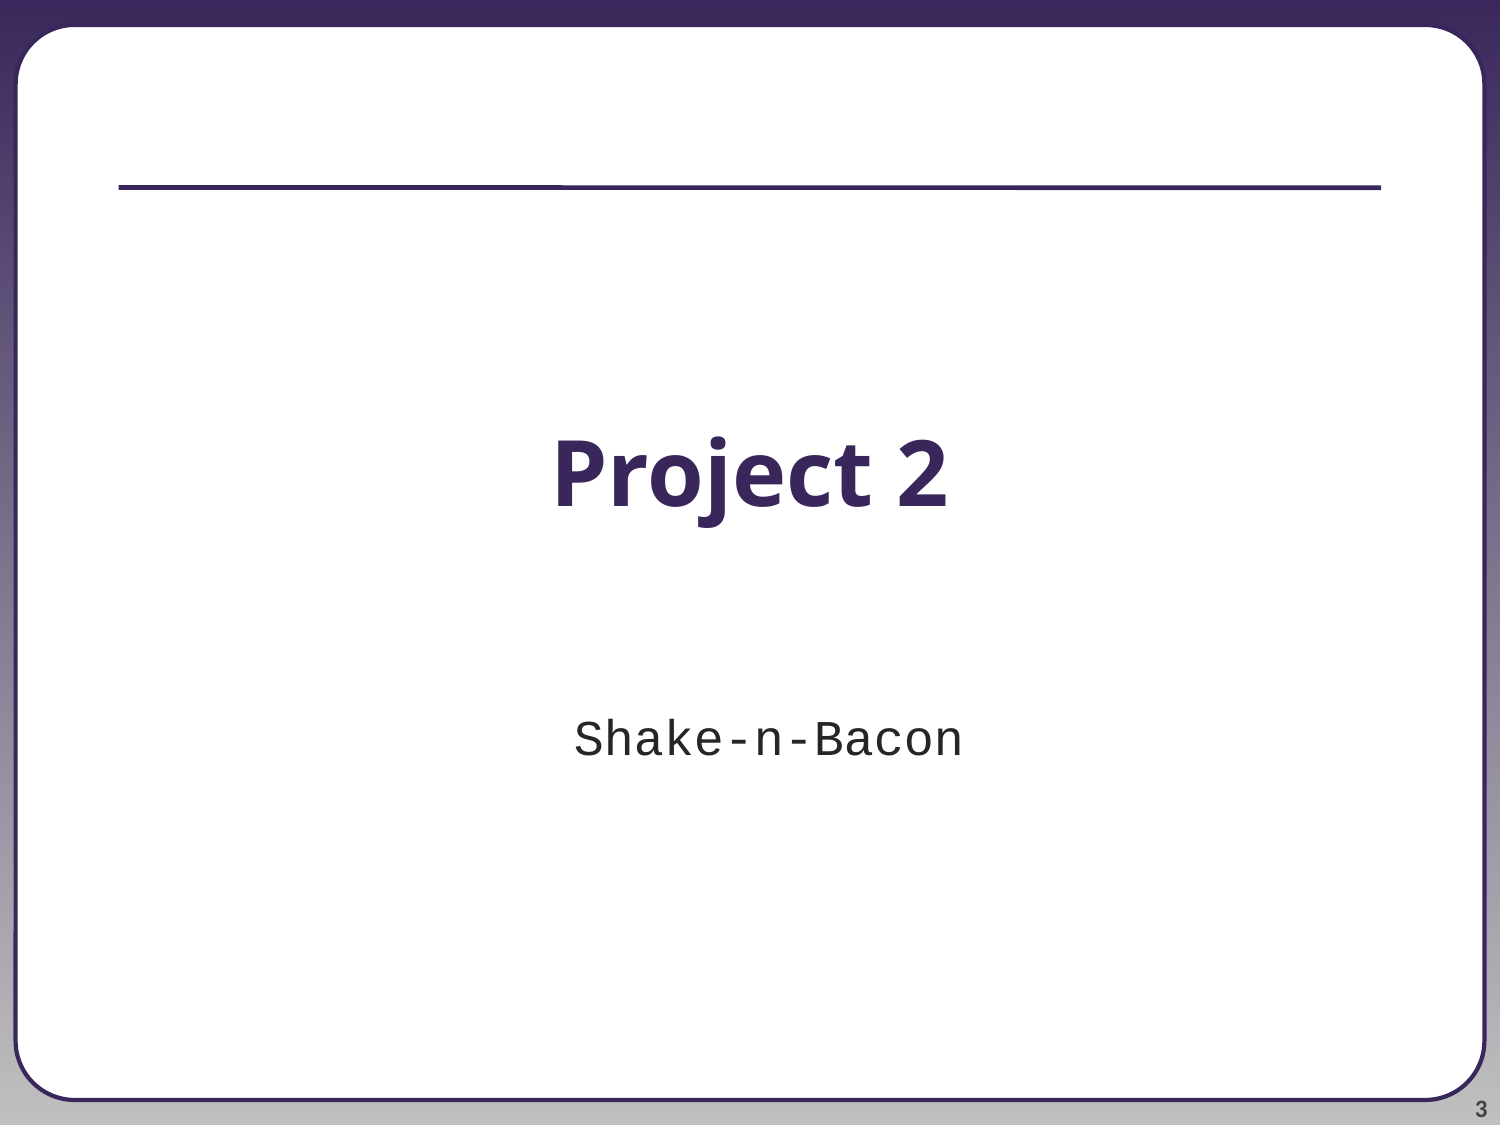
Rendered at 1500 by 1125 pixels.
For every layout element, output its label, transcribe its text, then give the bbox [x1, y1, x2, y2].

title Project 2 [112, 349, 1388, 591]
subtitle Shake-n-Bacon [112, 637, 1388, 925]
